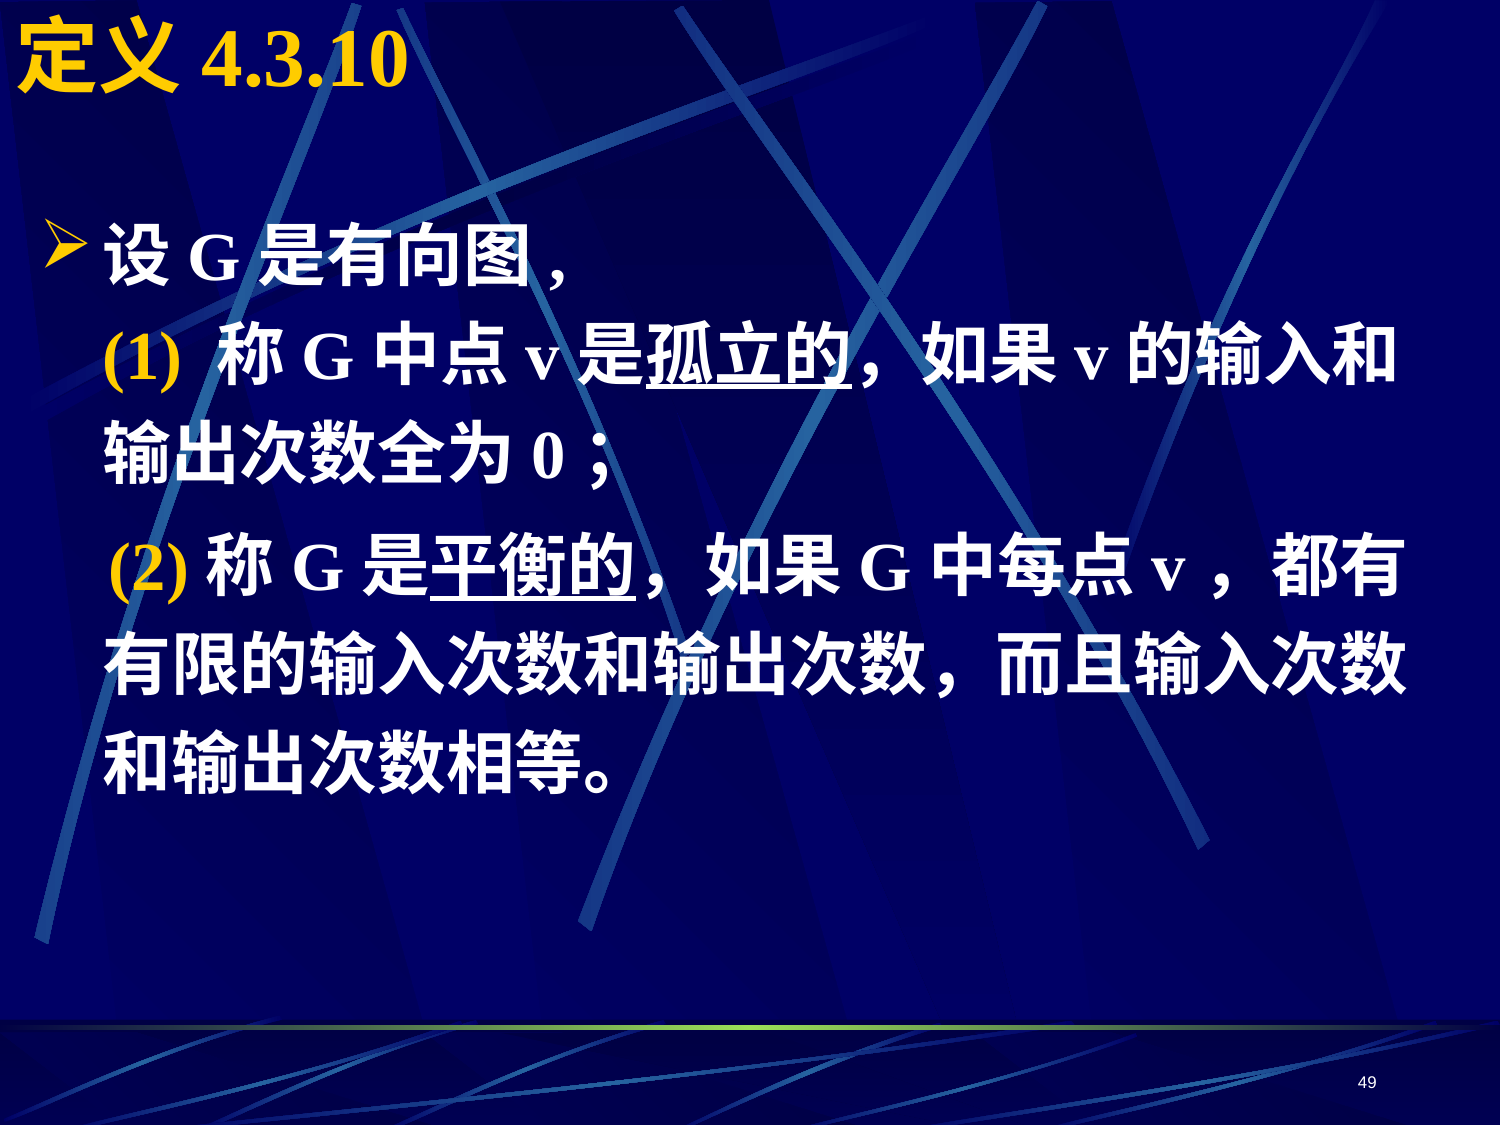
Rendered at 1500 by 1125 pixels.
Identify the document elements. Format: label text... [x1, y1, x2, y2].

slide_number 49 [1079, 1035, 1393, 1111]
list 设G是有向图, (1) 称G中点v是孤立的，如果v的输入和输出次数全为0； (2)称G是平衡的，如果G中每点v，都有有限的输入次数和输出次数，而且输入次数和输出次数相等。 [24, 187, 1463, 1000]
title 定义4.3.10 [0, 0, 1276, 112]
